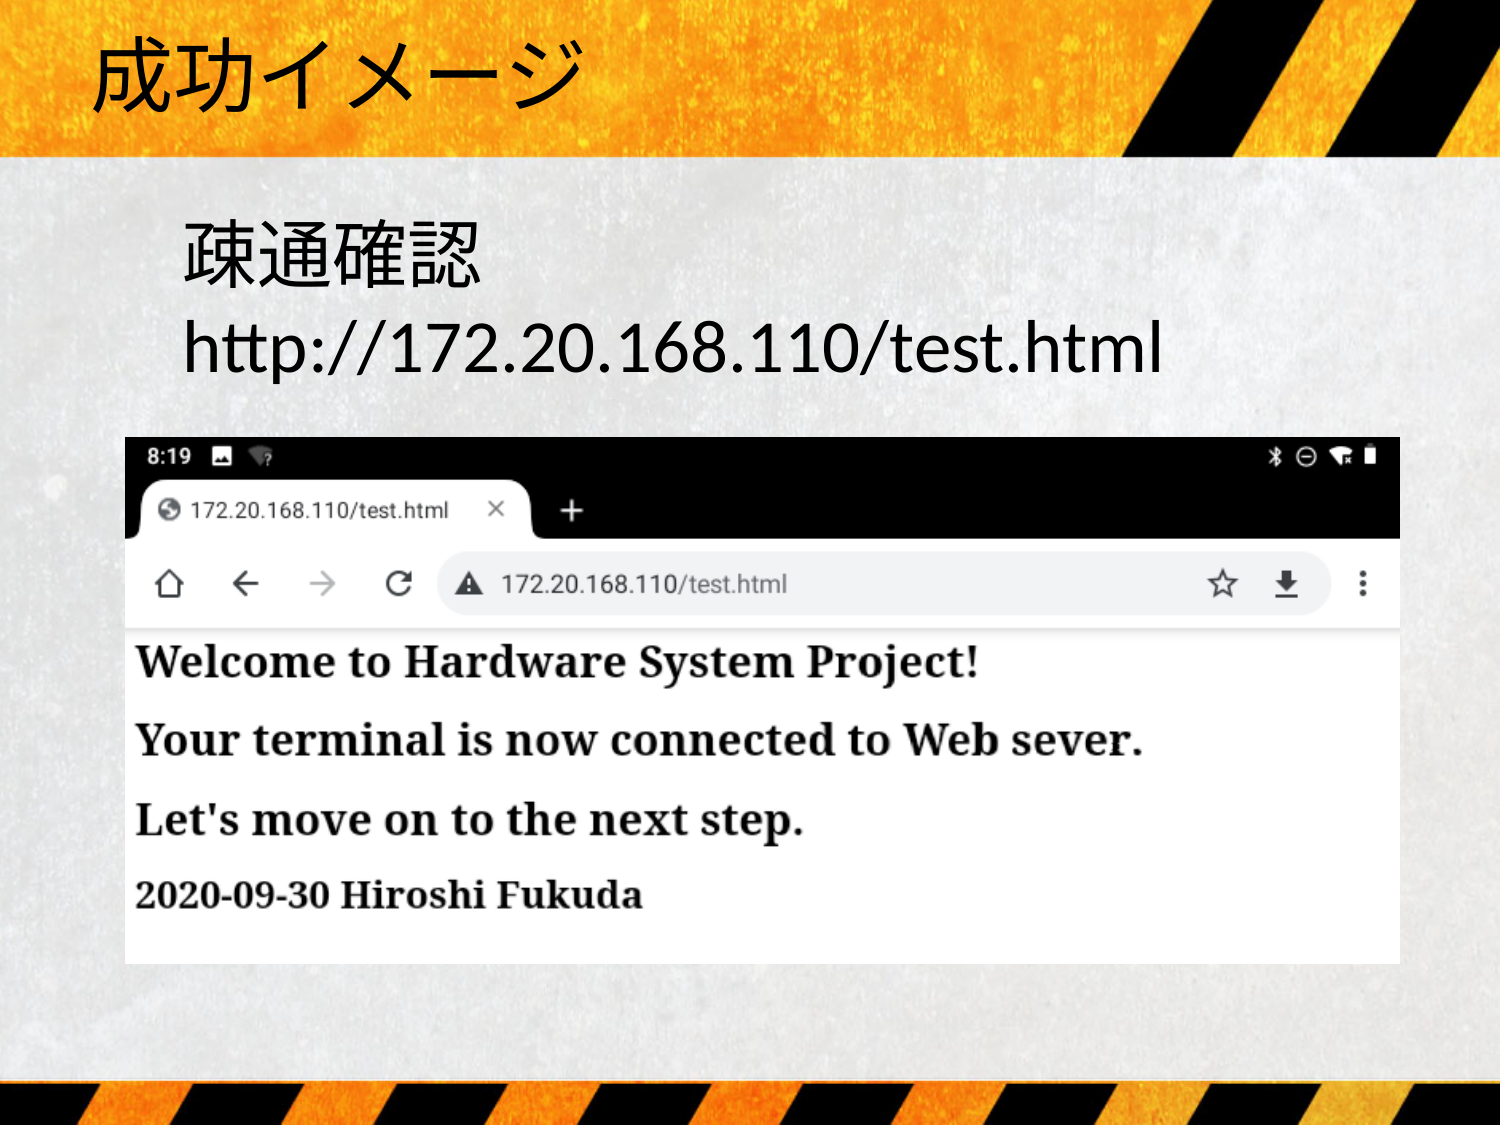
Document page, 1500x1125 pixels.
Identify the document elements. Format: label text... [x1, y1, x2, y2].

text_box 疎通確認 http://172.20.168.110/test.html [168, 199, 1181, 395]
picture [0, 0, 1500, 1125]
title 成功イメージ [75, 0, 1425, 146]
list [124, 437, 1401, 964]
